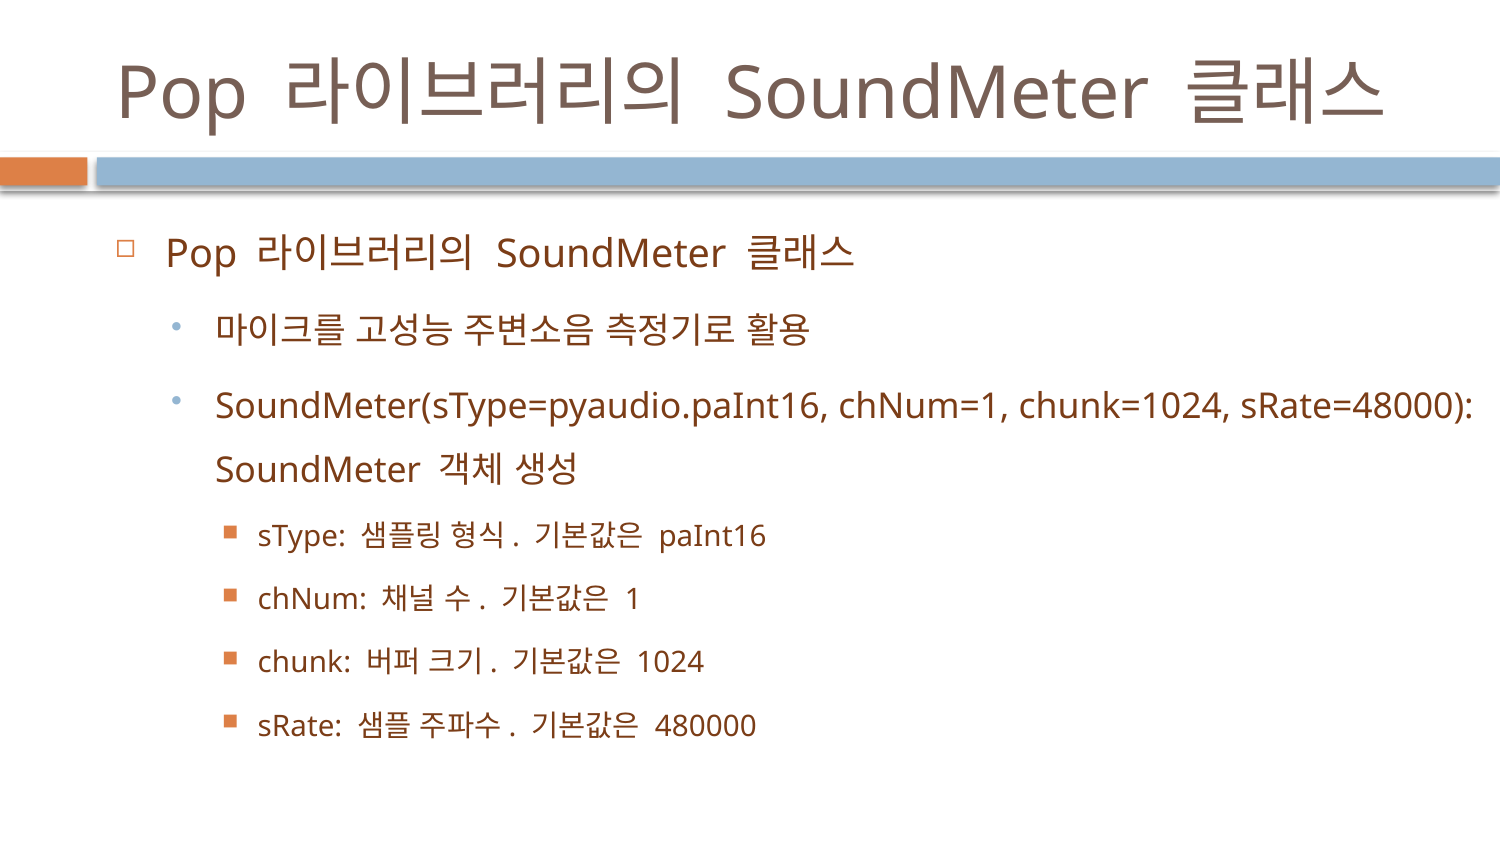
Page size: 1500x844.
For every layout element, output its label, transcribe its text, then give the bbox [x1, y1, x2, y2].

list Pop 라이브러리의 SoundMeter 클래스 마이크를 고성능 주변소음 측정기로 활용 SoundMeter(sType=pyaudio.paInt16, chNum=1, chunk=1024, sRate=48000): SoundMeter 객체 생성 sType: 샘플링 형식. 기본값은 paInt16 chNum: 채널 수. 기본값은 1 chunk: 버퍼 크기. 기본값은 1024 sRate: 샘플 주파수. 기본값은 480000 [100, 196, 1500, 750]
title Pop 라이브러리의 SoundMeter 클래스 [100, 28, 1471, 150]
